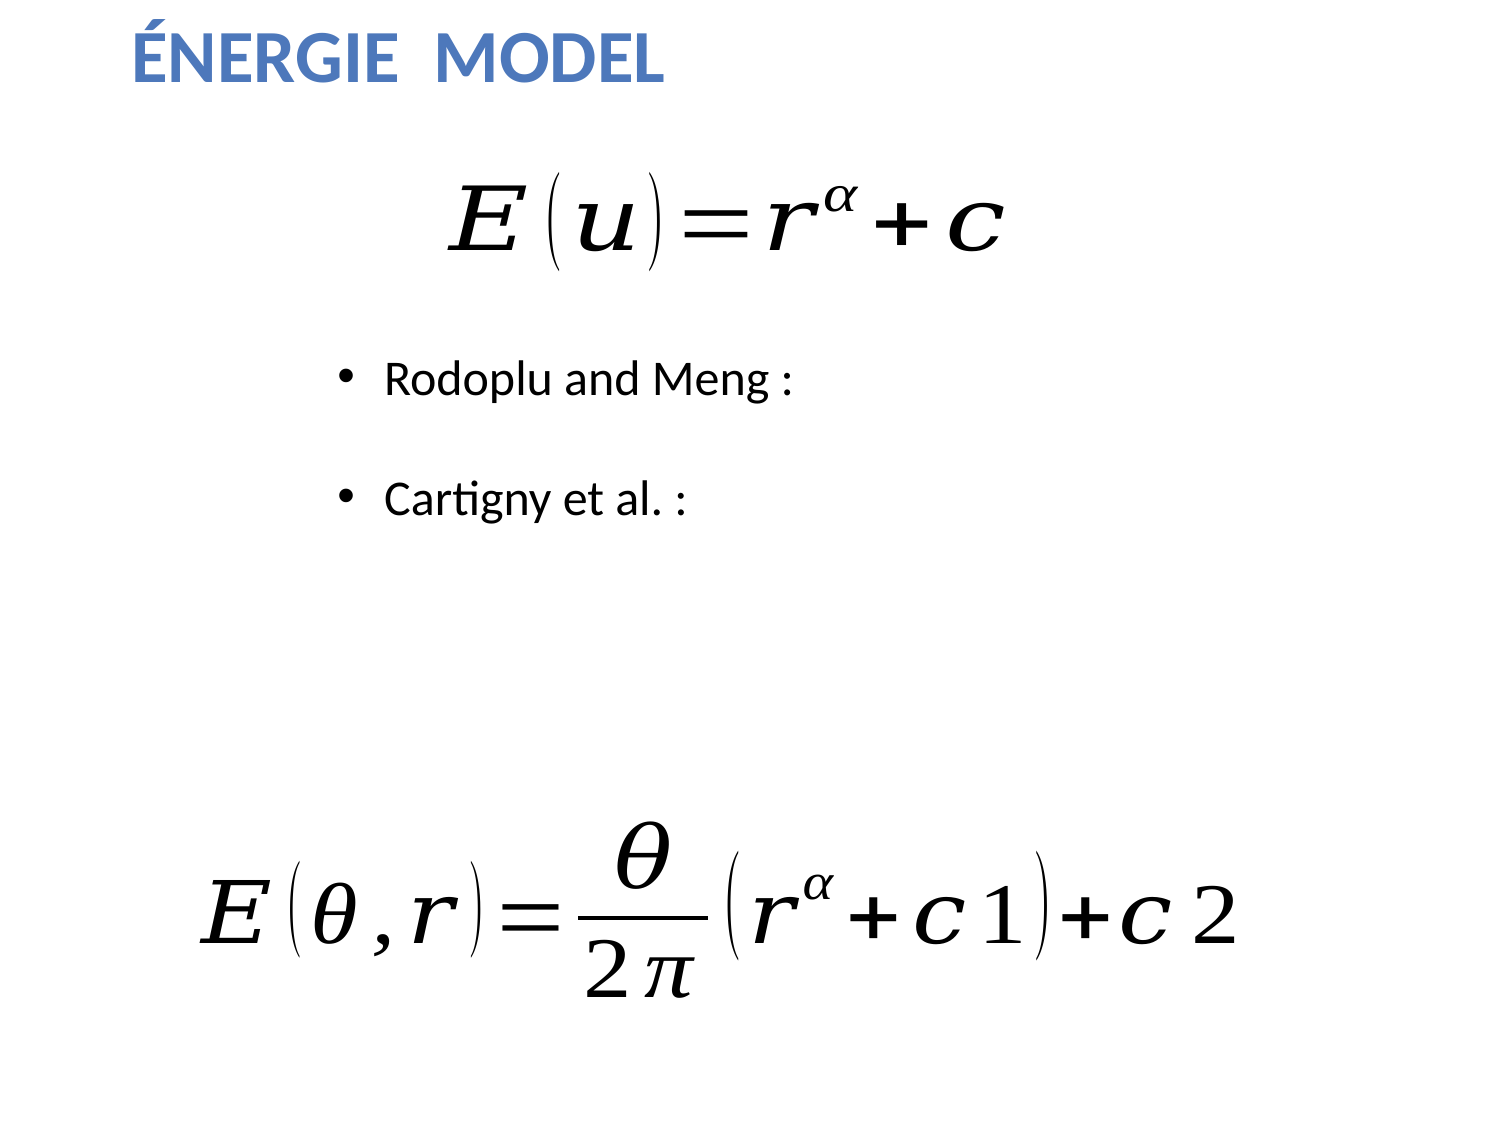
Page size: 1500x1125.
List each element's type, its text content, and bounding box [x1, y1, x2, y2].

text_box énergie Model [0, 0, 798, 105]
